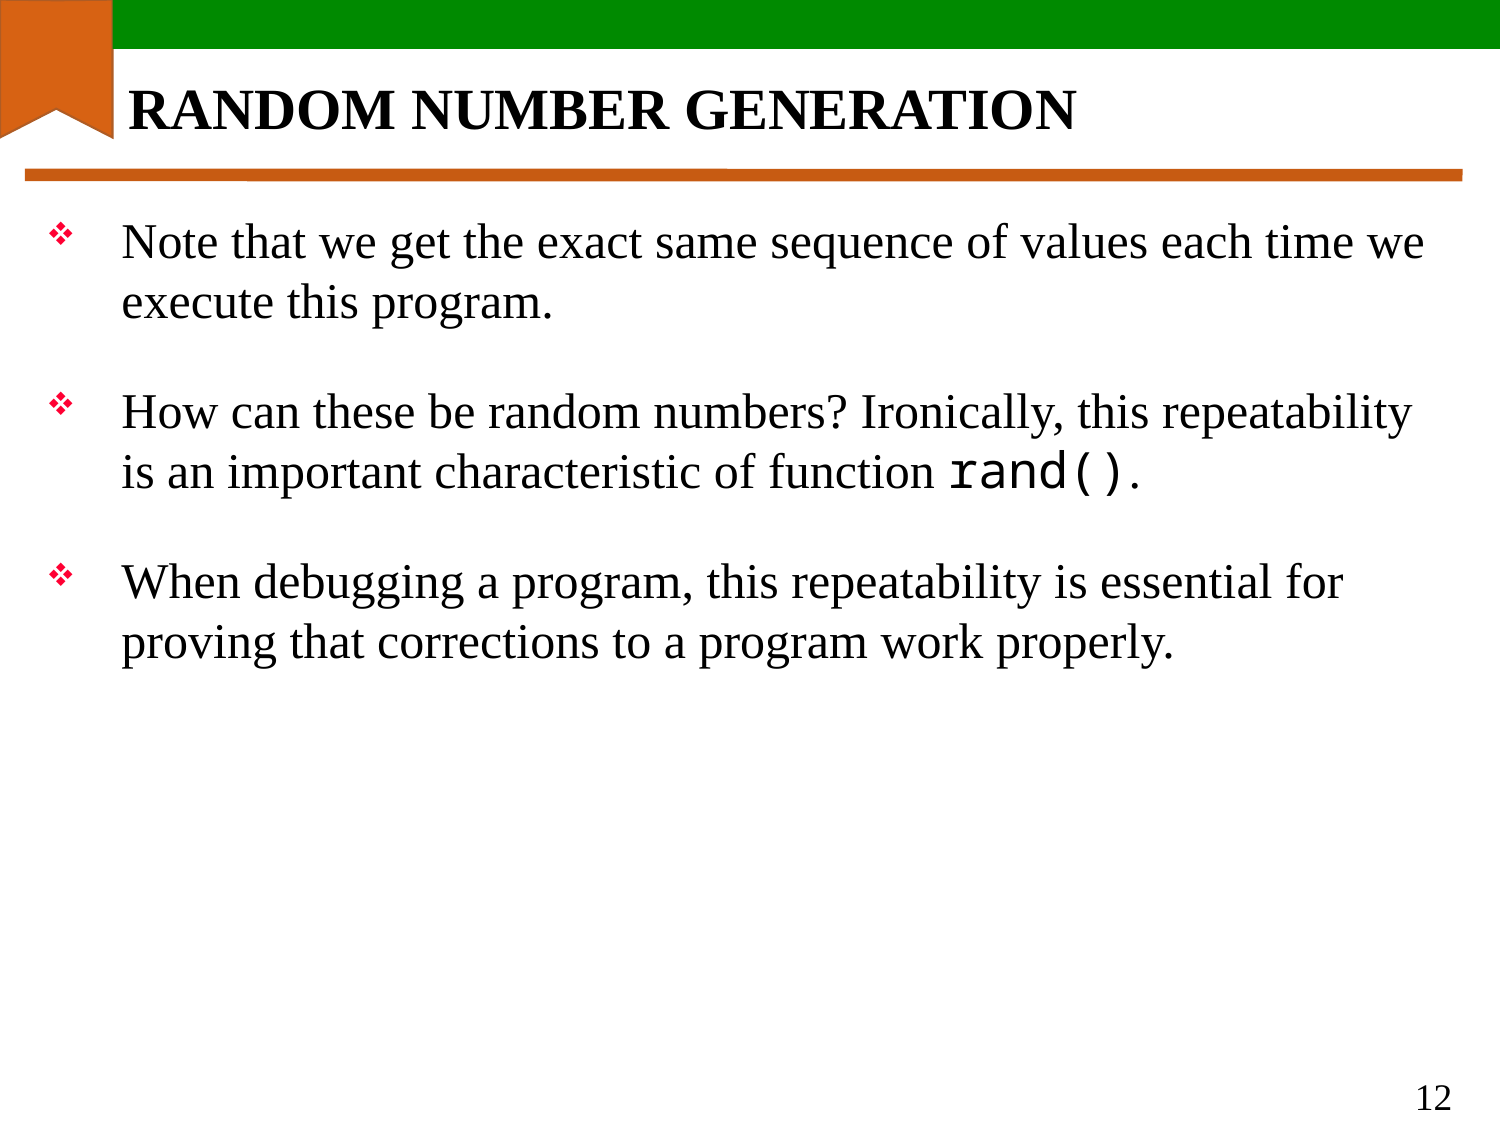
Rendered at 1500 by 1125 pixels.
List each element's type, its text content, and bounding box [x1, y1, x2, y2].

list Note that we get the exact same sequence of values each time we execute this program. How can these be random numbers? Ironically, this repeatability is an important characteristic of function rand(). When debugging a program, this repeatability is essential for proving that corrections to a program work properly. [31, 200, 1457, 1050]
slide_number 12 [1400, 1065, 1488, 1125]
title RANDOM NUMBER GENERATION [113, 61, 1339, 152]
